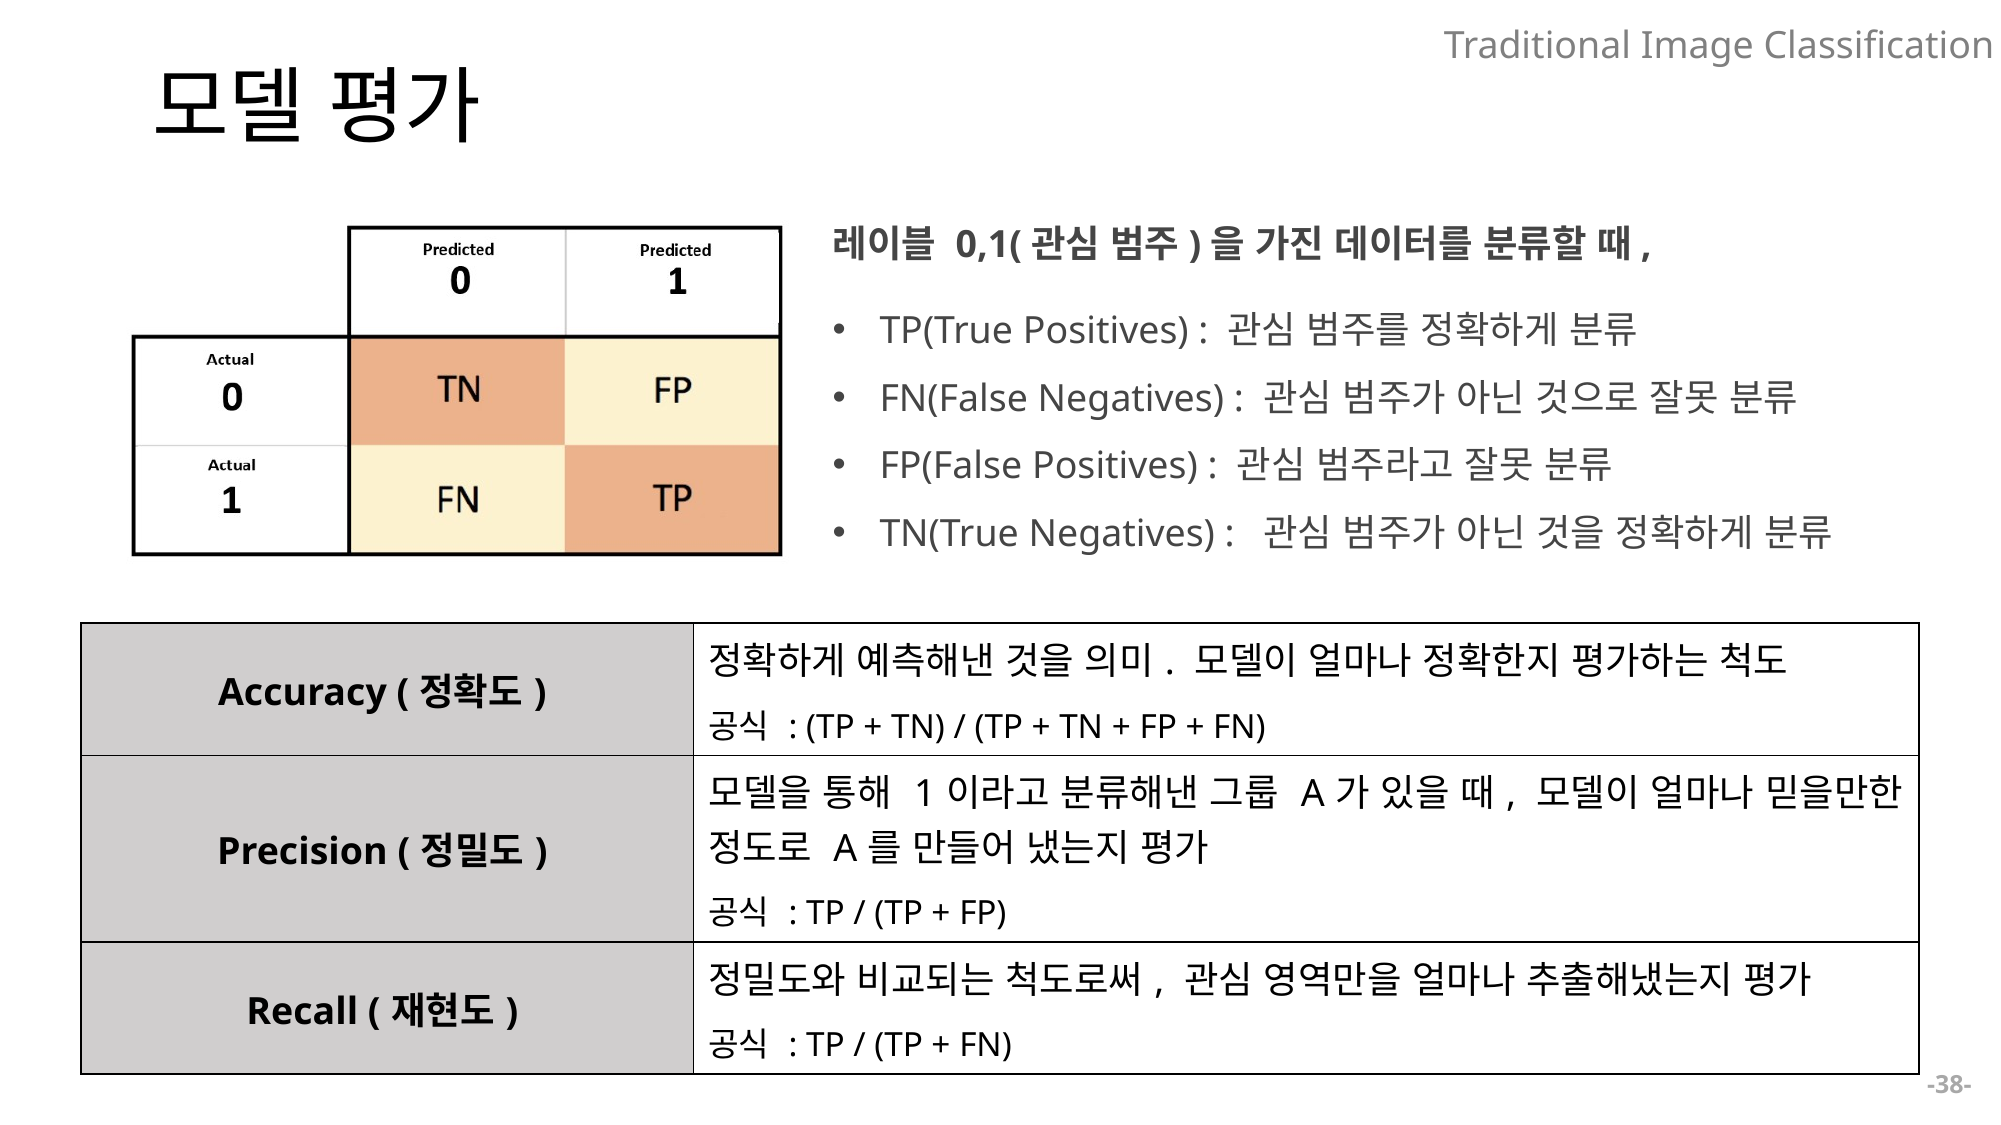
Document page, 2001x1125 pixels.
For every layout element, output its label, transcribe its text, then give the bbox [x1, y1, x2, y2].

table_cell 정밀도와 비교되는 척도로써, 관심 영역만을 얼마나 추출해냈는지 평가 공식 : TP / (TP + FN) [694, 943, 1918, 1073]
picture [125, 220, 792, 565]
text_box 레이블 0,1(관심 범주)을 가진 데이터를 분류할 때, TP(True Positives) : 관심 범주를 정확하게 분류 FN(False Negatives) : 관심 범주가 아닌 것으로 잘못 분류 FP(False Positives) : 관심 범주라고 잘못 분류 TN(True Negatives) : 관심 범주가 아닌 것을 정확하게 분류 [817, 190, 1957, 561]
text_box Traditional Image Classification [1428, 13, 2000, 73]
table_cell 모델을 통해 1이라고 분류해낸 그룹 A가 있을 때, 모델이 얼마나 믿을만한 정도로 A를 만들어 냈는지 평가 공식 : TP / (TP + FP) [694, 756, 1918, 941]
table_cell Recall (재현도) [82, 943, 693, 1073]
text_box 모델 평가 [137, 46, 545, 161]
table_cell Precision (정밀도) [82, 756, 693, 941]
table_header Accuracy (정확도) [82, 624, 693, 755]
table_header 정확하게 예측해낸 것을 의미. 모델이 얼마나 정확한지 평가하는 척도 공식 : (TP + TN) / (TP + TN + FP + FN) [694, 624, 1918, 755]
slide_number -38- [1912, 1055, 2000, 1115]
